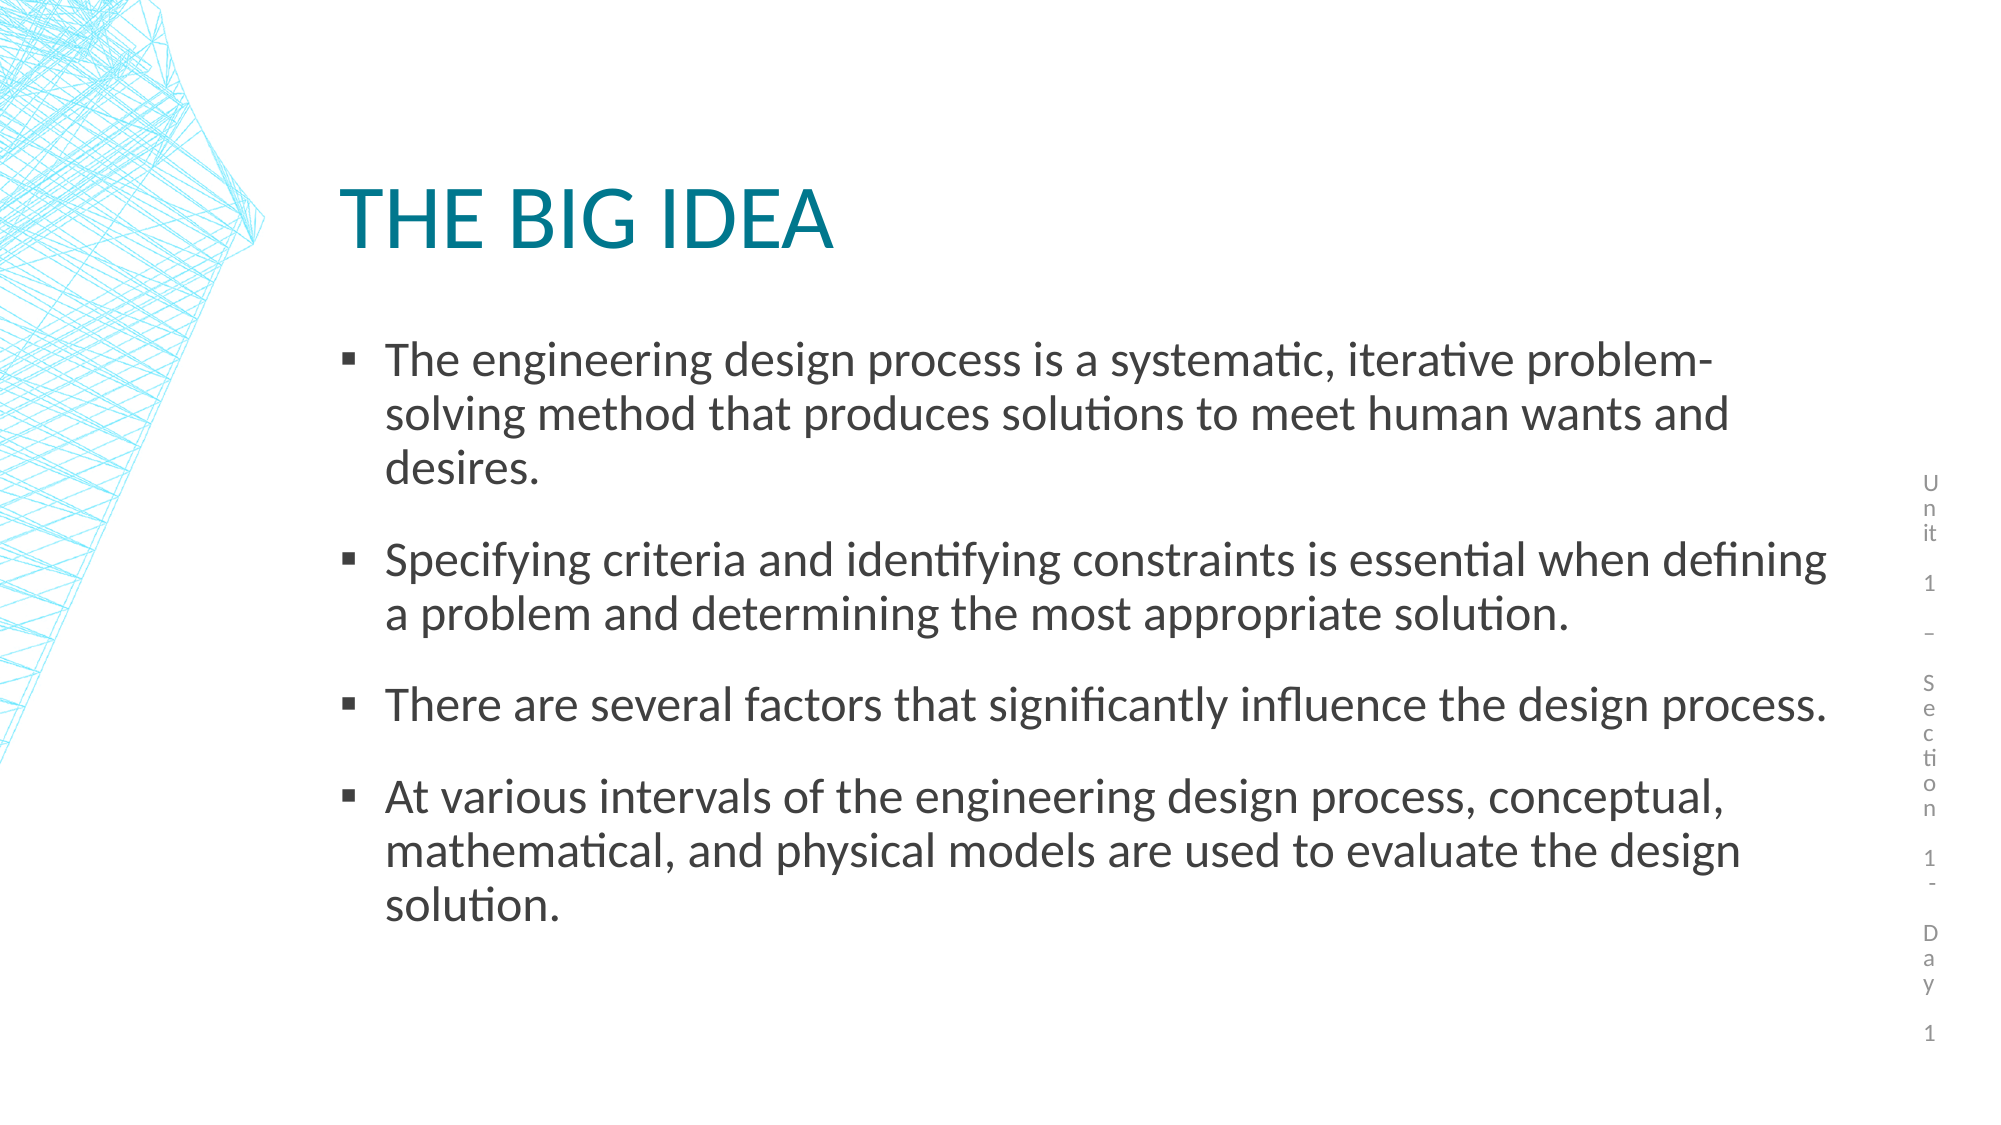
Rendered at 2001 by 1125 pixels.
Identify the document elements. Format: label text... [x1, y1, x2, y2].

title The big idea [324, 62, 1863, 275]
picture [0, 0, 2001, 1125]
footer Unit 1 – Section 1 - Day 1 [1908, 59, 1955, 904]
list The engineering design process is a systematic, iterative problem-solving method that produces solutions to meet human wants and desires. Specifying criteria and identifying constraints is essential when defining a problem and determining the most appropriate solution. There are several factors that significantly influence the design process. At various intervals of the engineering design process, conceptual, mathematical, and physical models are used to evaluate the design solution. [324, 326, 1863, 1062]
